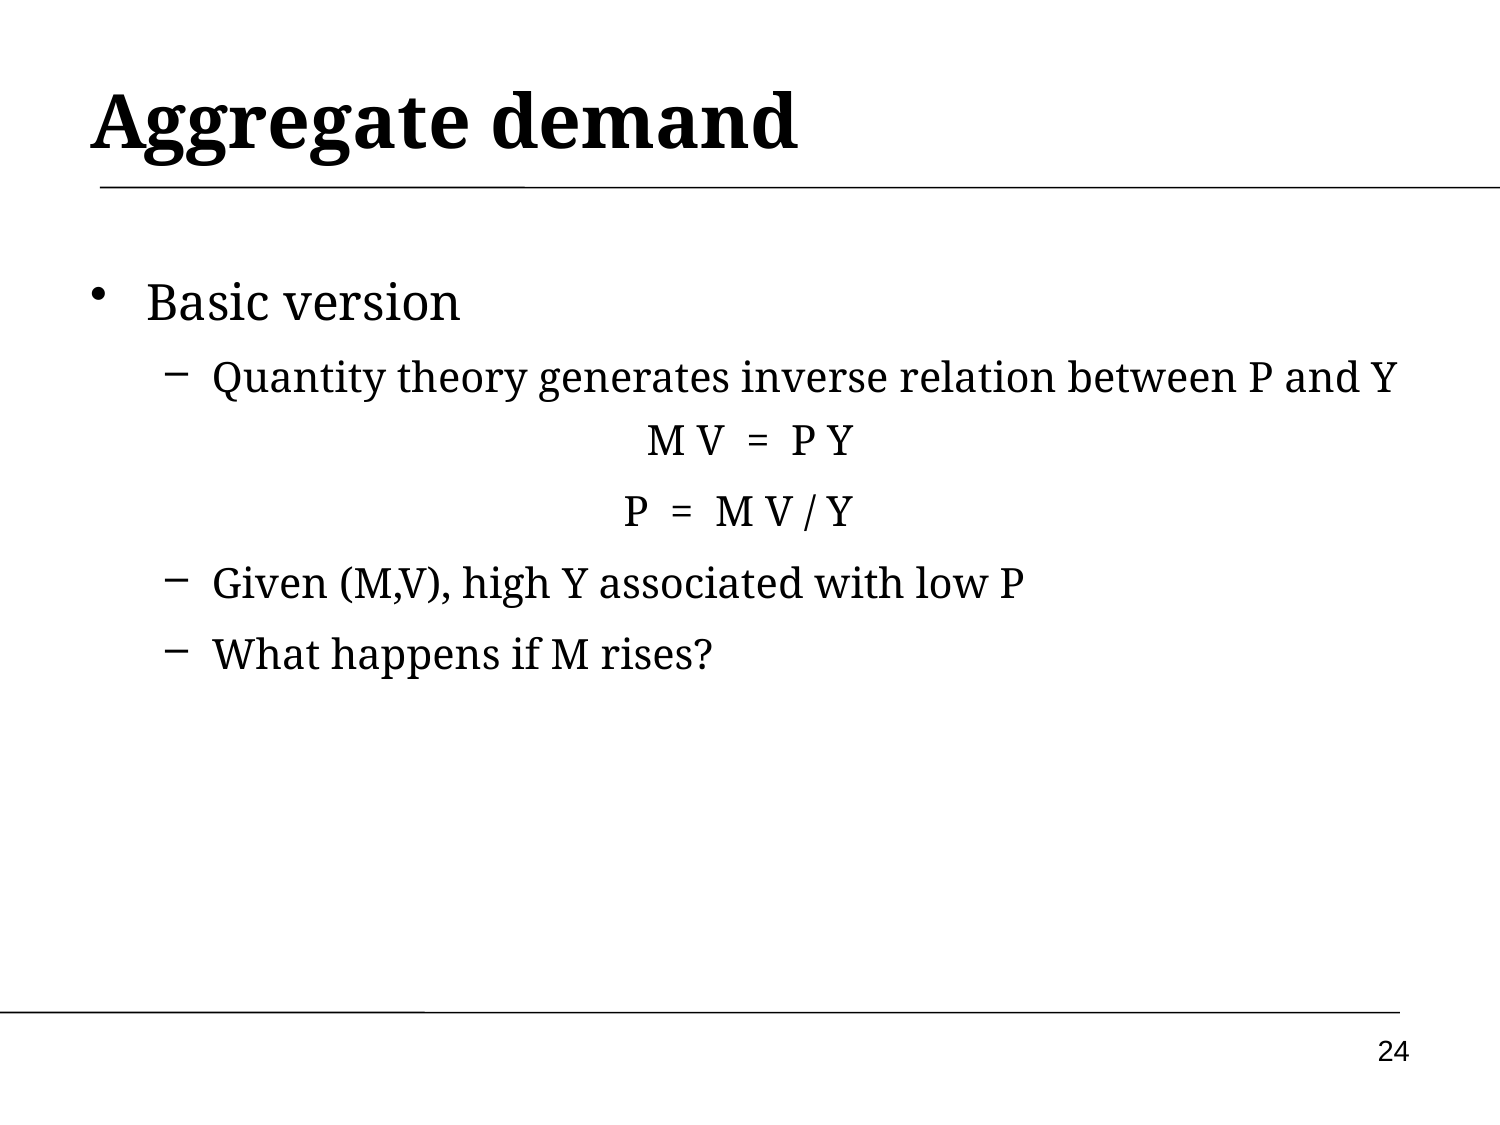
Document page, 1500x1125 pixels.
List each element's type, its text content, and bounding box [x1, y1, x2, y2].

slide_number 24 [1074, 1024, 1426, 1103]
list Basic version Quantity theory generates inverse relation between P and Y M V = P Y P = M V / Y Given (M,V), high Y associated with low P What happens if M rises? [74, 262, 1426, 1006]
title Aggregate demand [74, 49, 1426, 188]
